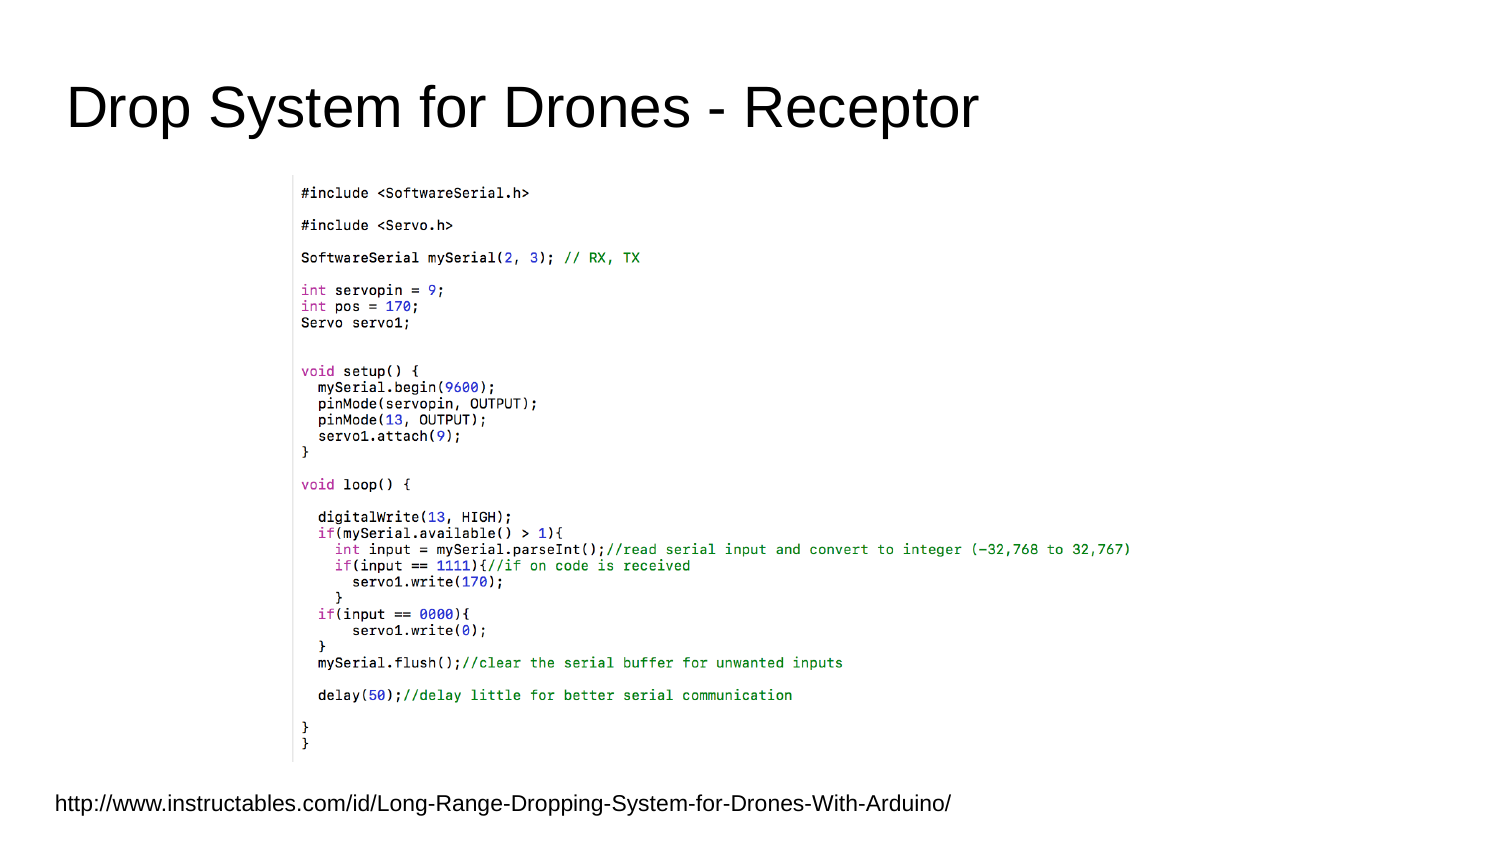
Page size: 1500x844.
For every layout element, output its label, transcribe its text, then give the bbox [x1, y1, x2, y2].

picture [292, 175, 1208, 762]
list http://www.instructables.com/id/Long-Range-Dropping-System-for-Drones-With-Arduino/ [39, 769, 1438, 809]
title Drop System for Drones - Receptor [51, 54, 1449, 148]
